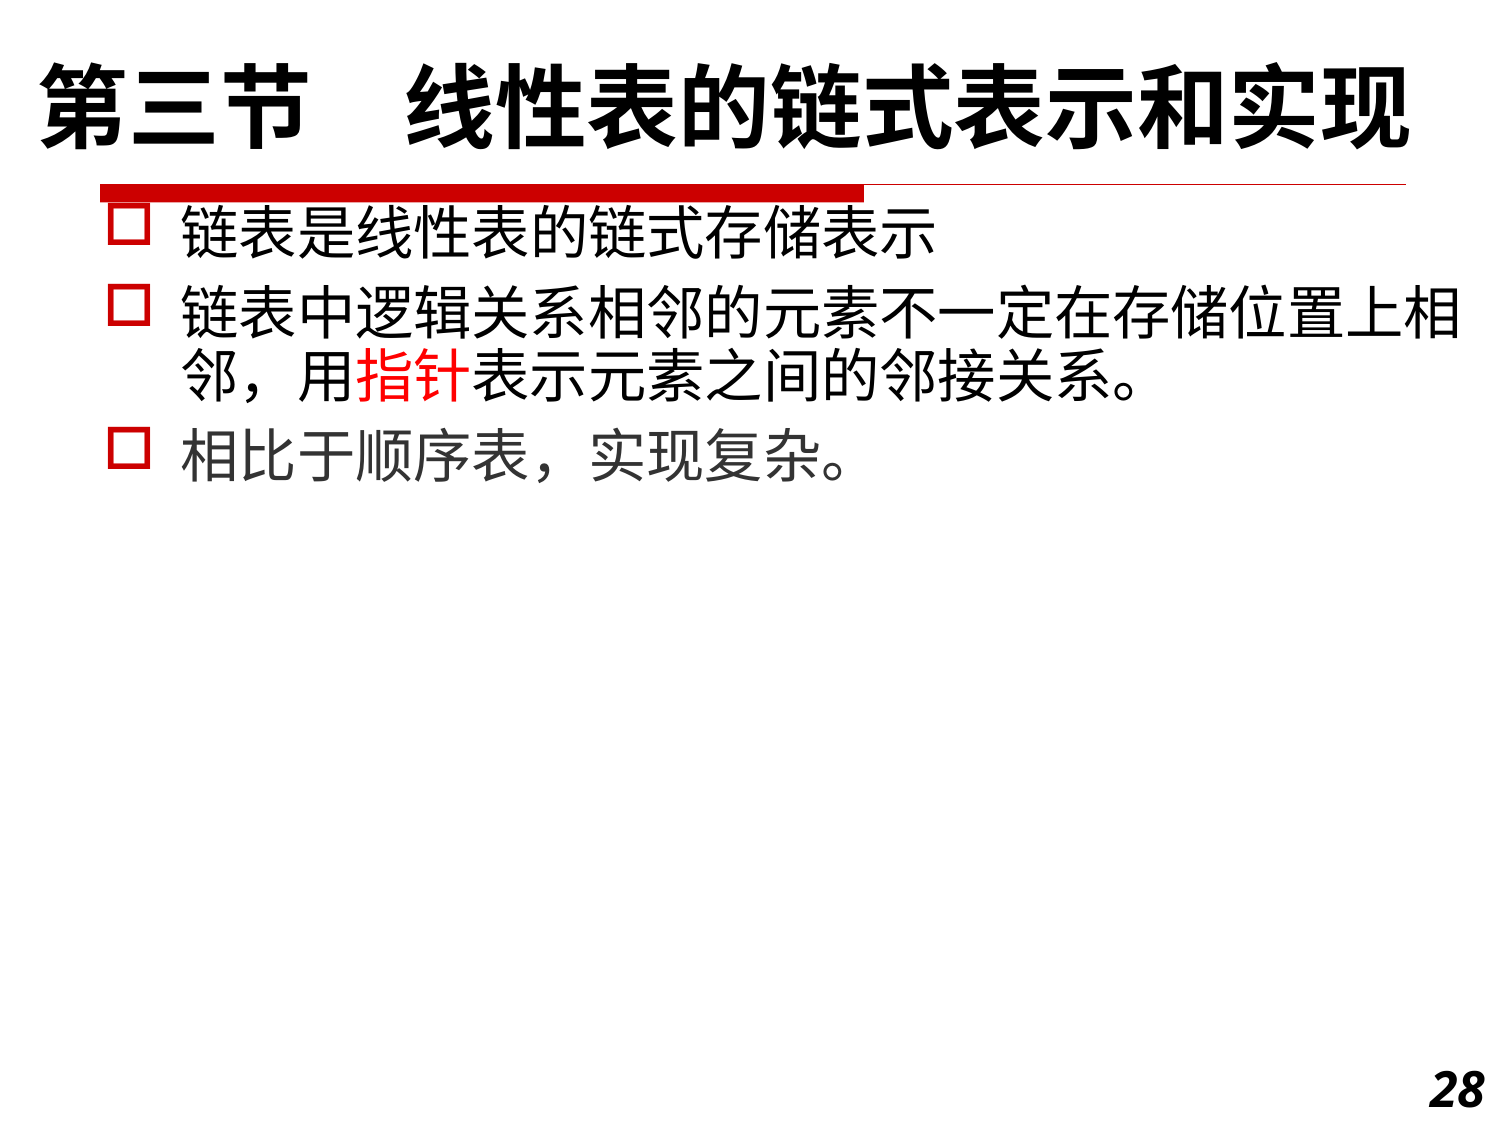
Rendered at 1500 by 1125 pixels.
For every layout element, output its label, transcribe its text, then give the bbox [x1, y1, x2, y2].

list 链表是线性表的链式存储表示 链表中逻辑关系相邻的元素不一定在存储位置上相邻，用指针表示元素之间的邻接关系。 相比于顺序表，实现复杂。 [88, 196, 1500, 449]
text_box 28 [1400, 1049, 1500, 1125]
text_box 第三节 线性表的链式表示和实现 [6, 42, 1444, 168]
